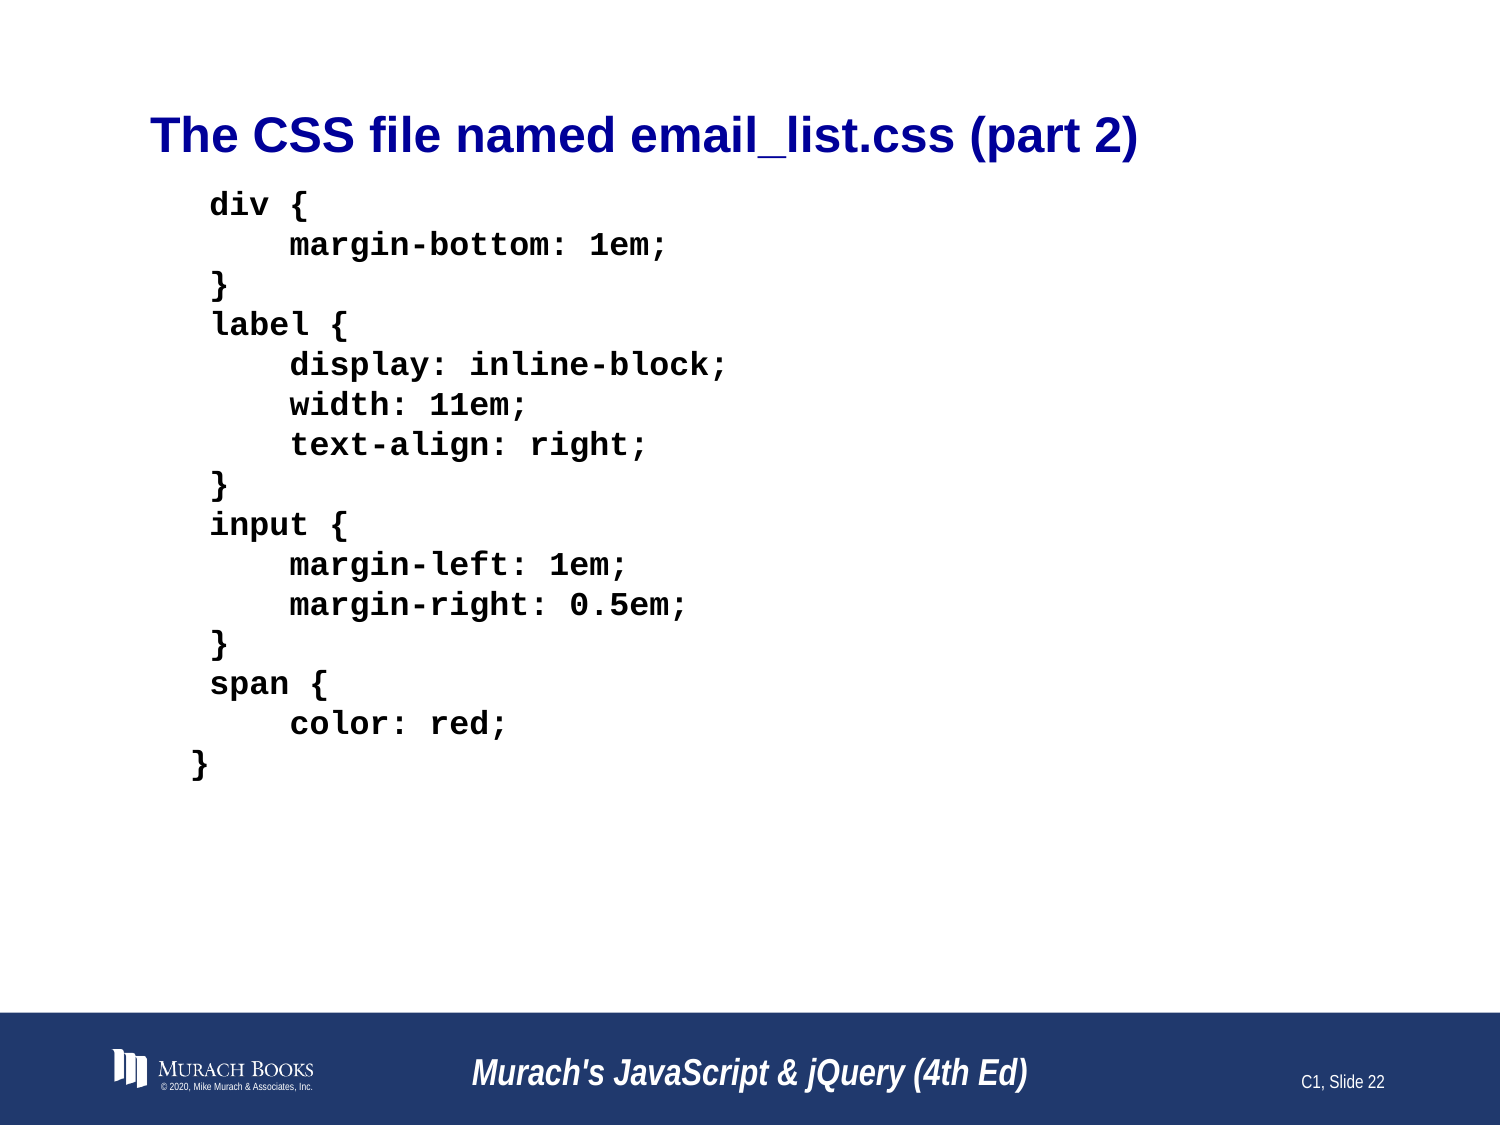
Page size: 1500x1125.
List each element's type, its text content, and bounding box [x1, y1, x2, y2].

title The CSS file named email_list.css (part 2) [150, 102, 1350, 164]
list div { margin-bottom: 1em; } label { display: inline-block; width: 11em; text-align: right; } input { margin-left: 1em; margin-right: 0.5em; } span { color: red; } [137, 174, 1350, 975]
footer © 2020, Mike Murach & Associates, Inc. [12, 1025, 463, 1100]
slide_number C1, Slide 22 [1087, 1025, 1400, 1100]
slide_number Murach's JavaScript & jQuery (4th Ed) [463, 1025, 1050, 1100]
